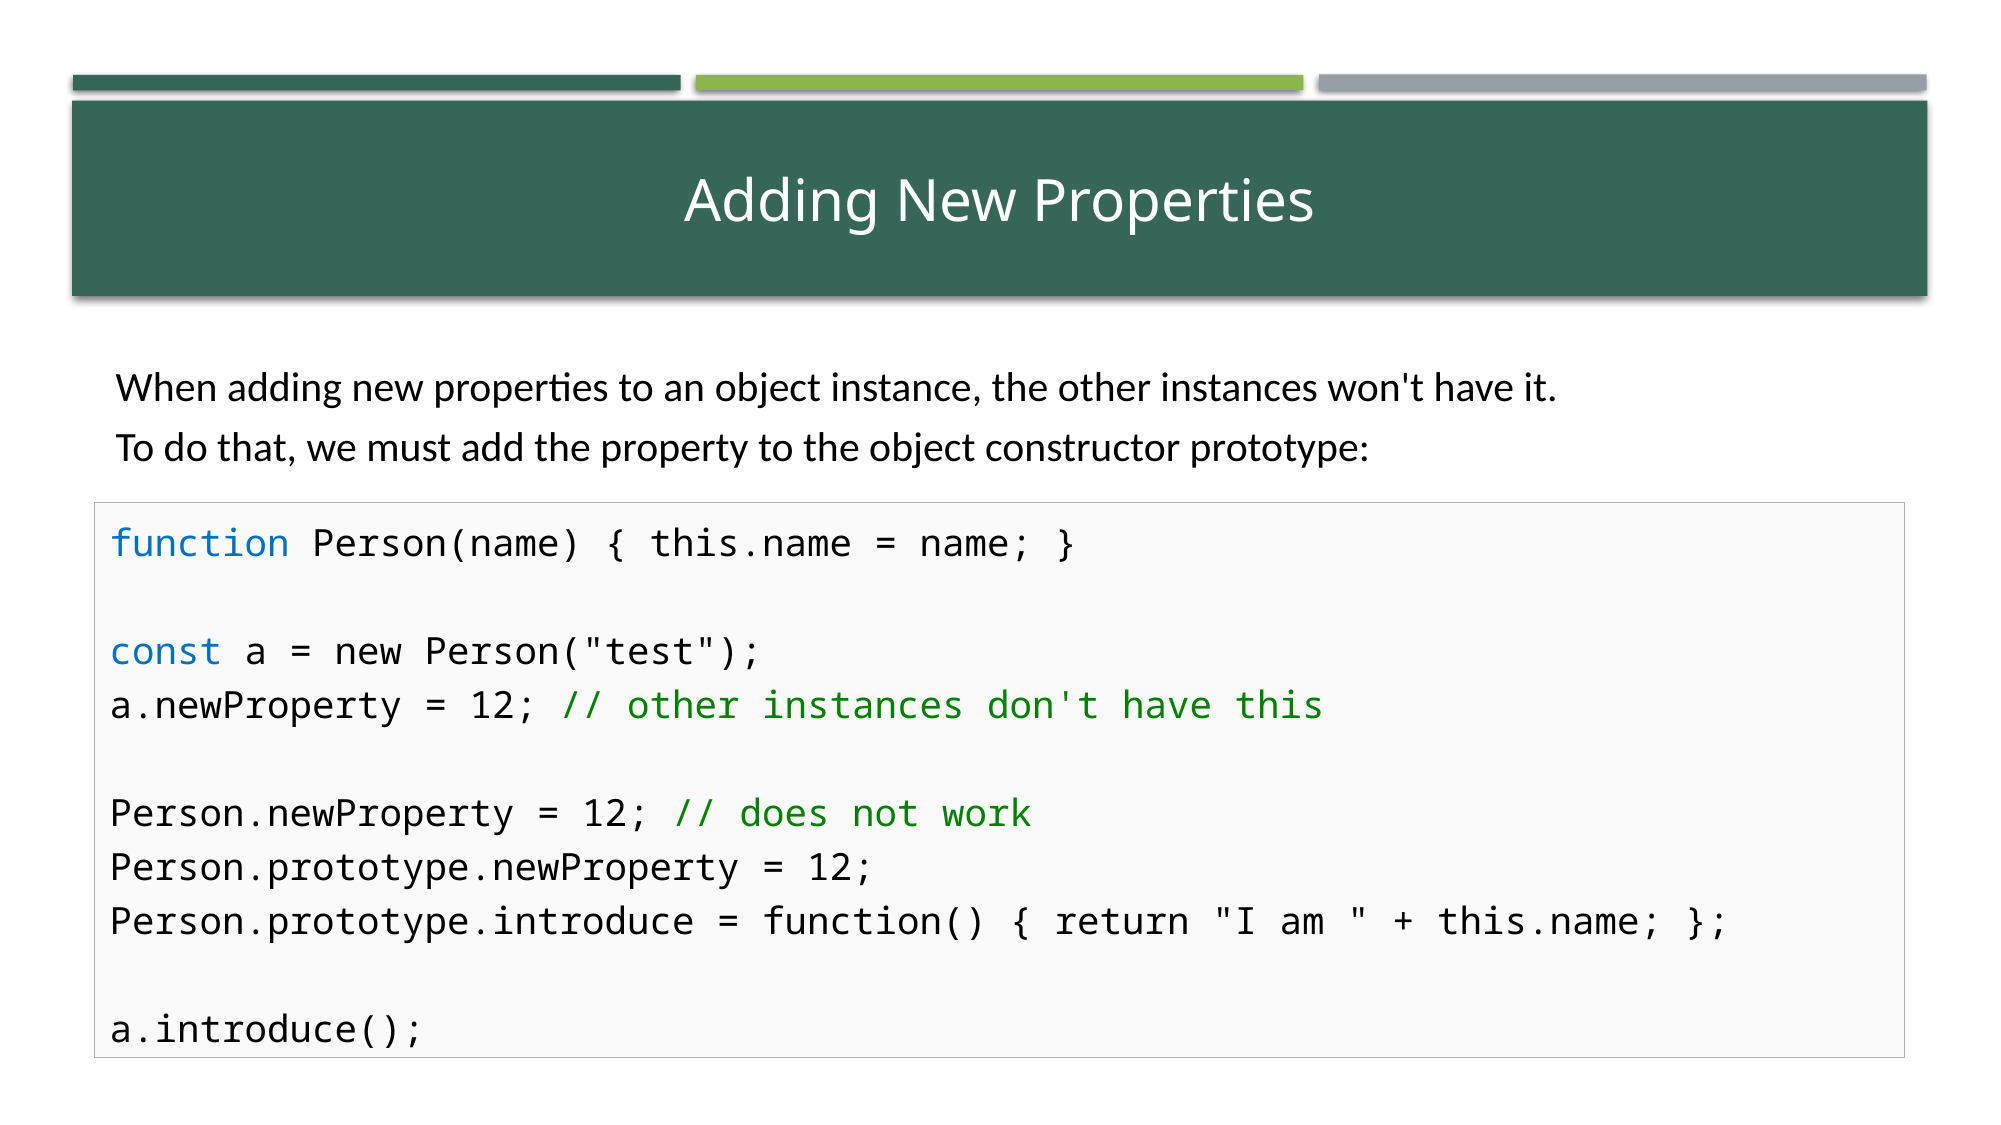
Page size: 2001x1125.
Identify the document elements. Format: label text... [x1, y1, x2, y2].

text_box function Person(name) { this.name = name; } const a = new Person("test"); a.newProperty = 12; // other instances don't have this Person.newProperty = 12; // does not work Person.prototype.newProperty = 12; Person.prototype.introduce = function() { return "I am " + this.name; }; a.introduce(); [94, 502, 1905, 1058]
text_box When adding new properties to an object instance, the other instances won't have it. To do that, we must add the property to the object constructor prototype: [100, 342, 1574, 477]
title Adding New Properties [95, 152, 1905, 241]
